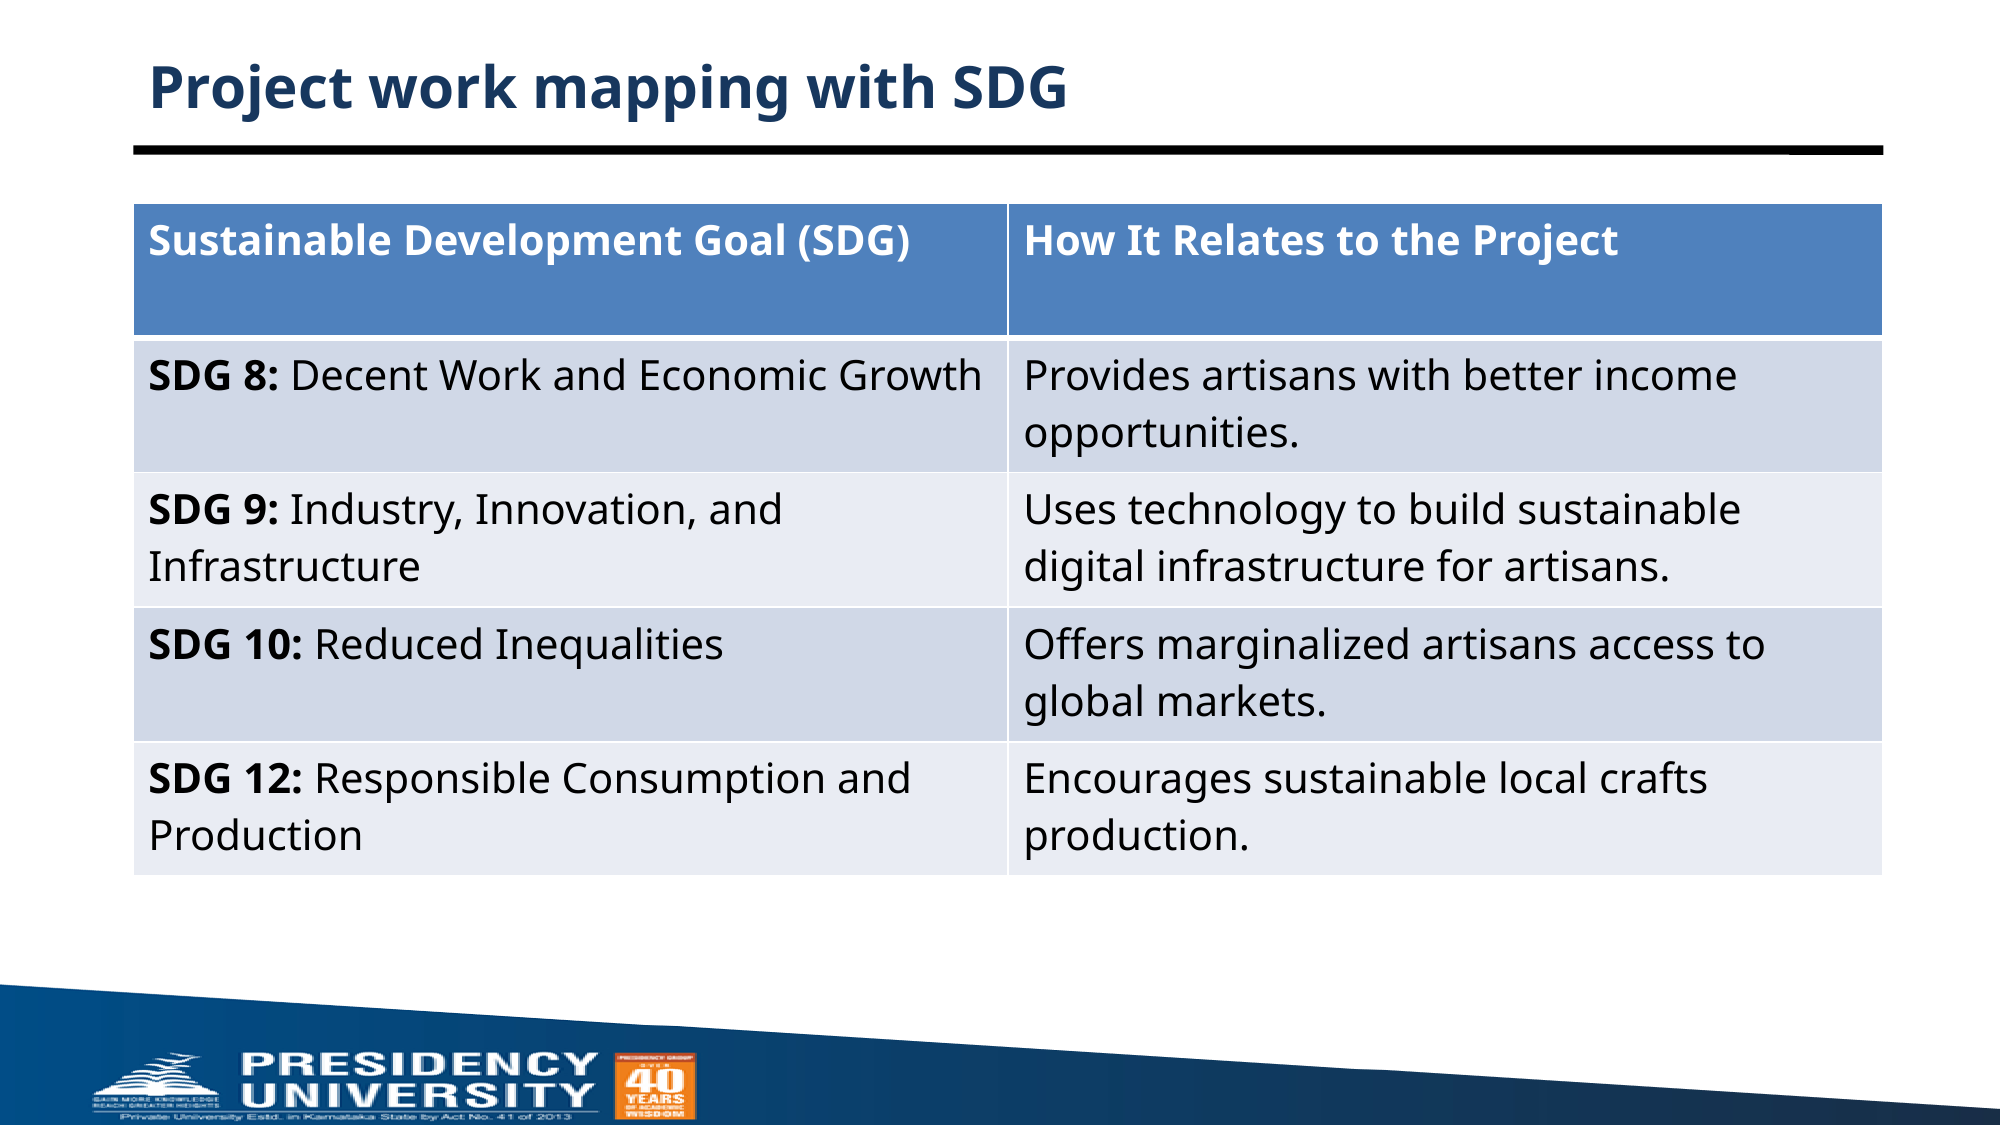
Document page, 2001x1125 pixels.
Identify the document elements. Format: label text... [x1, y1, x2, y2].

table_header Sustainable Development Goal (SDG) [134, 204, 1007, 335]
table_cell Uses technology to build sustainable digital infrastructure for artisans. [1009, 473, 1882, 606]
table_cell Provides artisans with better income opportunities. [1009, 341, 1882, 472]
table_cell SDG 8: Decent Work and Economic Growth [134, 341, 1007, 472]
table_cell SDG 12: Responsible Consumption and Production [134, 743, 1007, 875]
table_cell SDG 10: Reduced Inequalities [134, 608, 1007, 741]
picture [0, 982, 2000, 1125]
table_cell SDG 9: Industry, Innovation, and Infrastructure [134, 473, 1007, 606]
table_cell Encourages sustainable local crafts production. [1009, 743, 1882, 875]
title Project work mapping with SDG [133, 45, 1884, 125]
table_header How It Relates to the Project [1009, 204, 1882, 335]
table_cell Offers marginalized artisans access to global markets. [1009, 608, 1882, 741]
